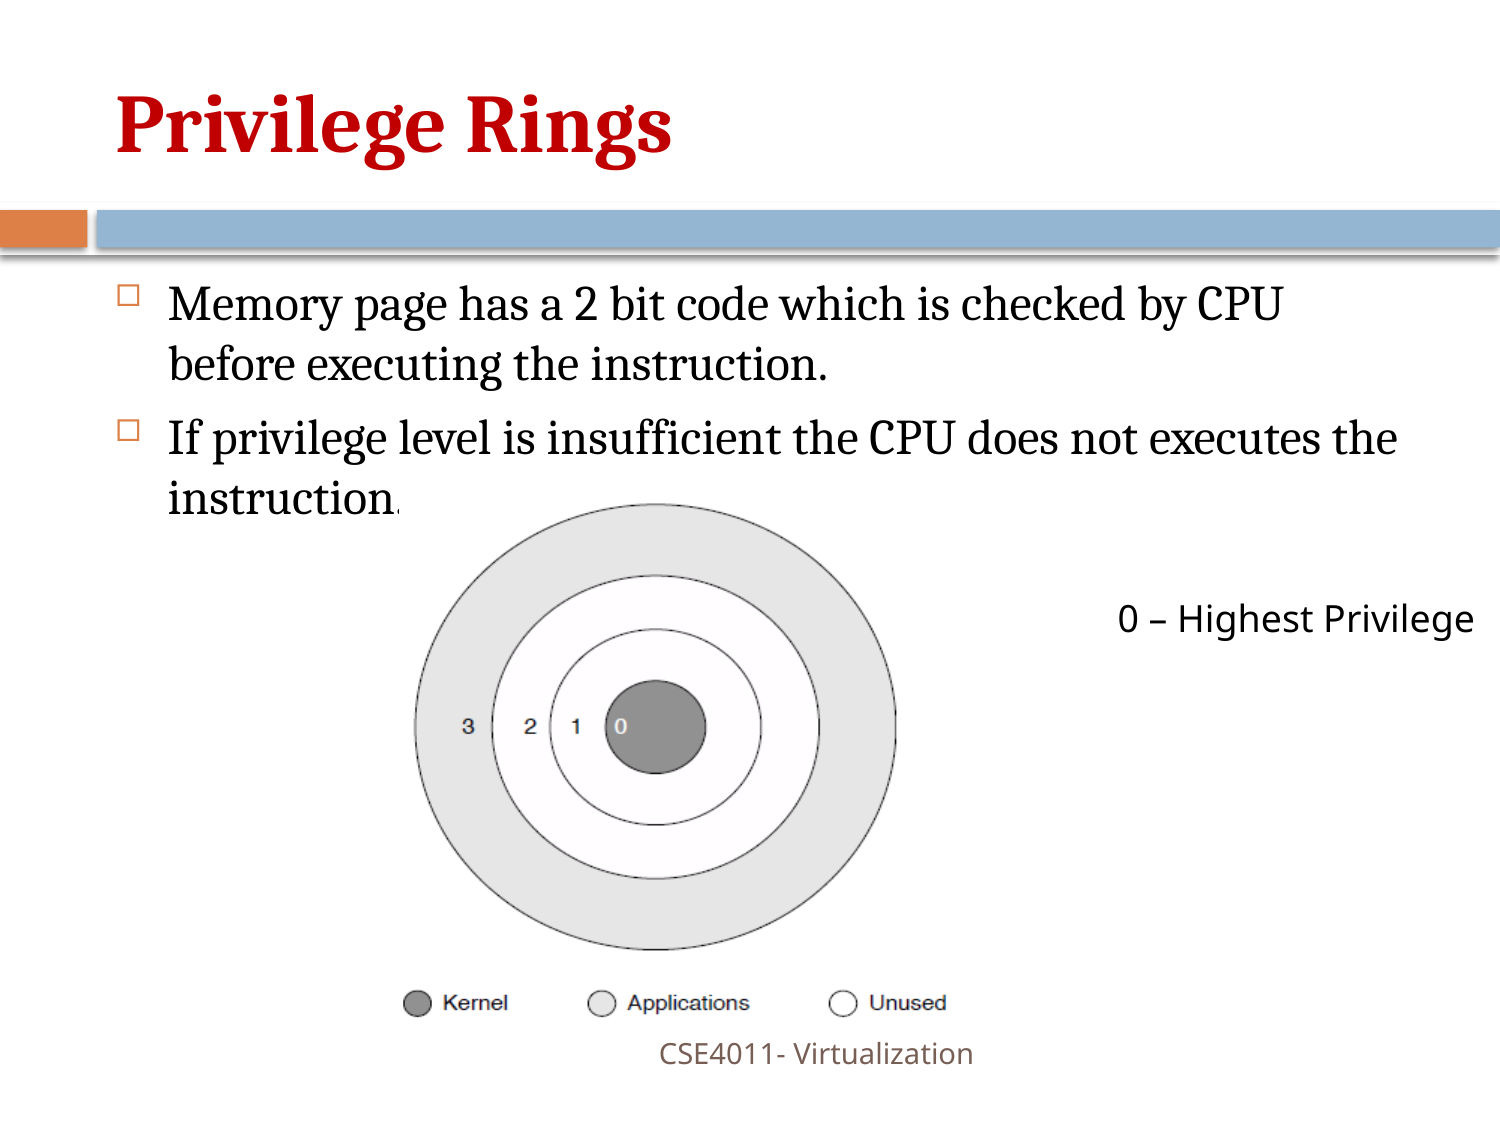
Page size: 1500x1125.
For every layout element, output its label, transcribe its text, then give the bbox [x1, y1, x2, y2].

title Privilege Rings [100, 37, 1438, 200]
list Memory page has a 2 bit code which is checked by CPU before executing the instruction. If privilege level is insufficient the CPU does not executes the instruction. [100, 262, 1438, 1000]
picture [399, 487, 958, 1038]
footer CSE4011- Virtualization [99, 1024, 990, 1085]
text_box 0 – Highest Privilege [1102, 587, 1491, 648]
